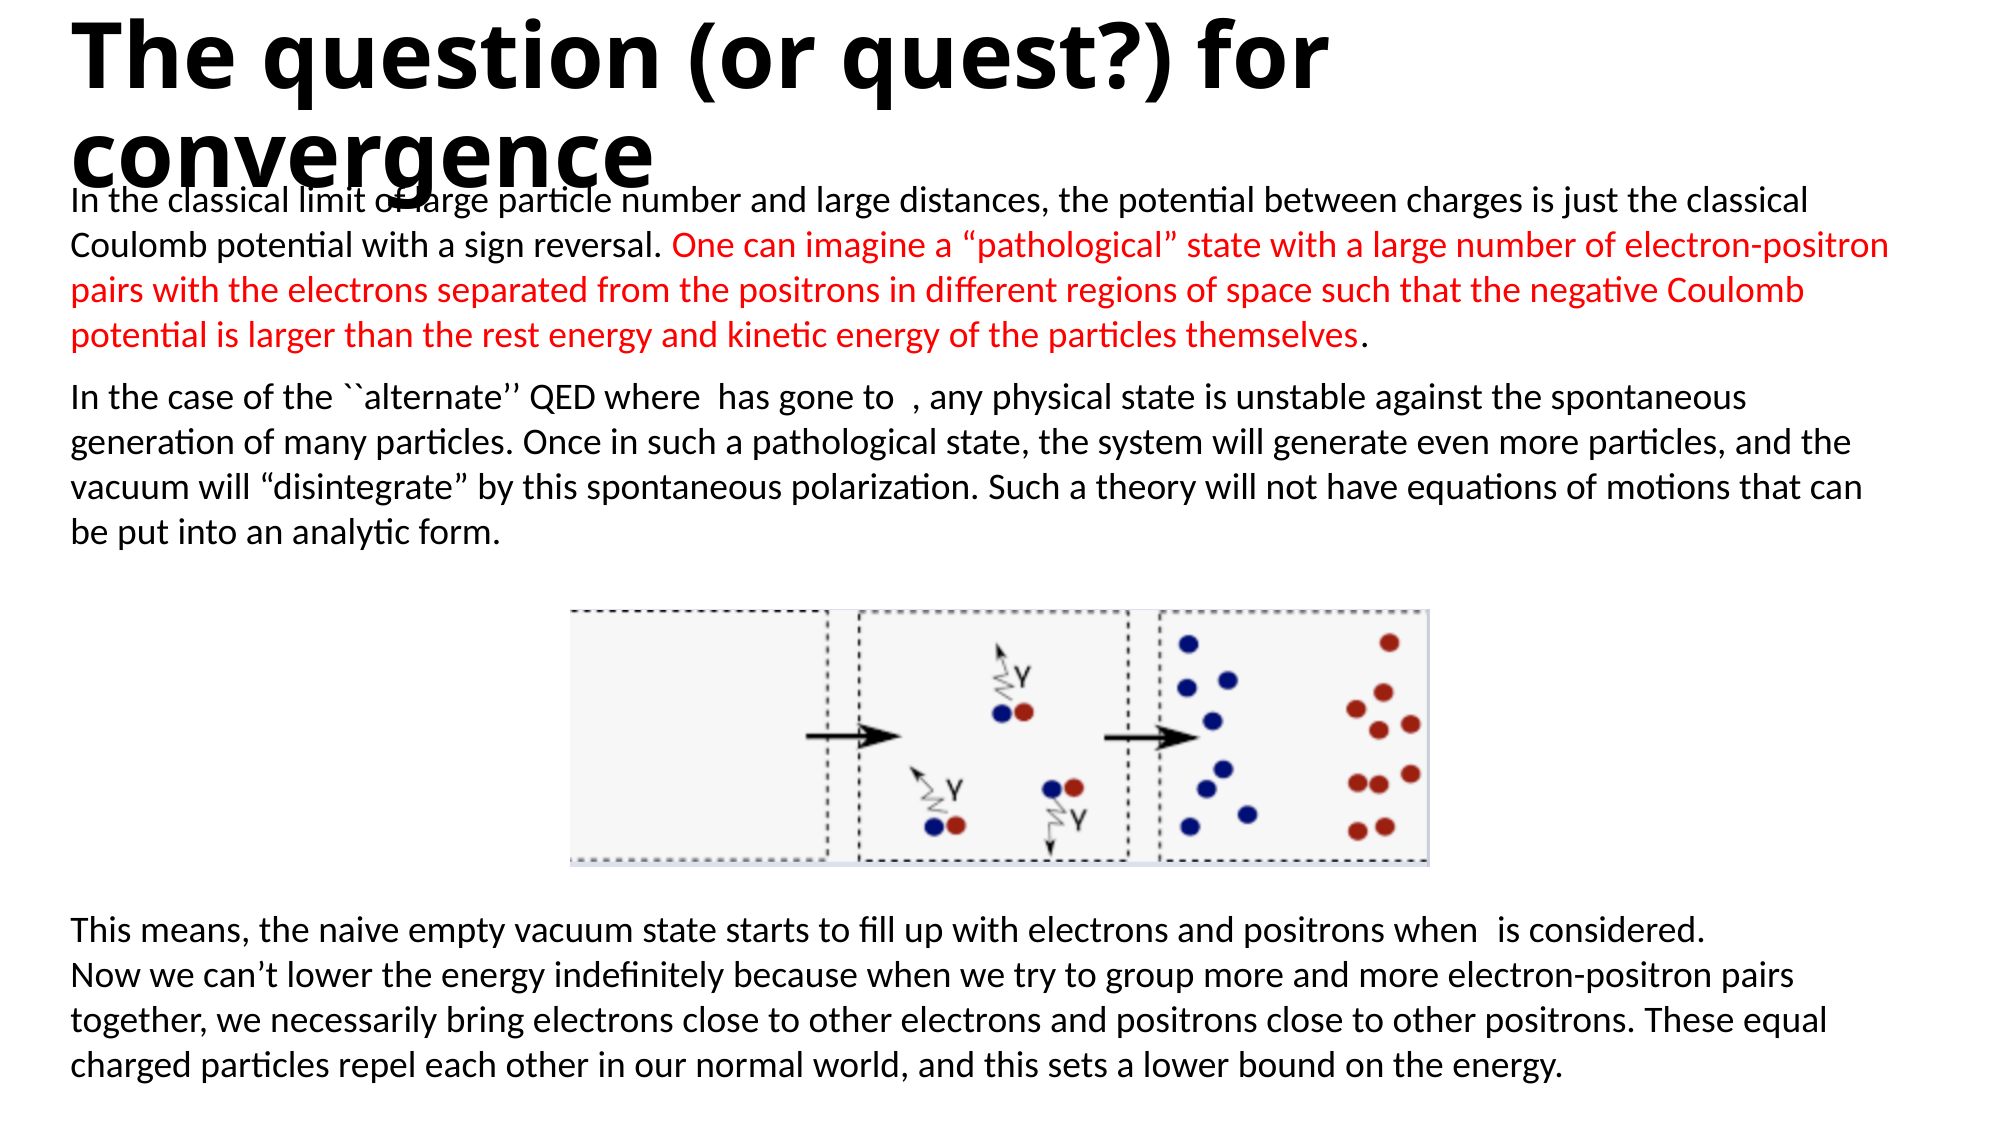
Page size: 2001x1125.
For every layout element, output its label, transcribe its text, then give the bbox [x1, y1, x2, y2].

title The question (or quest?) for convergence [55, 0, 1781, 167]
picture [570, 609, 1430, 867]
text_box In the classical limit of large particle number and large distances, the potential between charges is just the classical Coulomb potential with a sign reversal. One can imagine a “pathological” state with a large number of electron-positron pairs with the electrons separated from the positrons in different regions of space such that the negative Coulomb potential is larger than the rest energy and kinetic energy of the particles themselves. [55, 167, 1945, 363]
